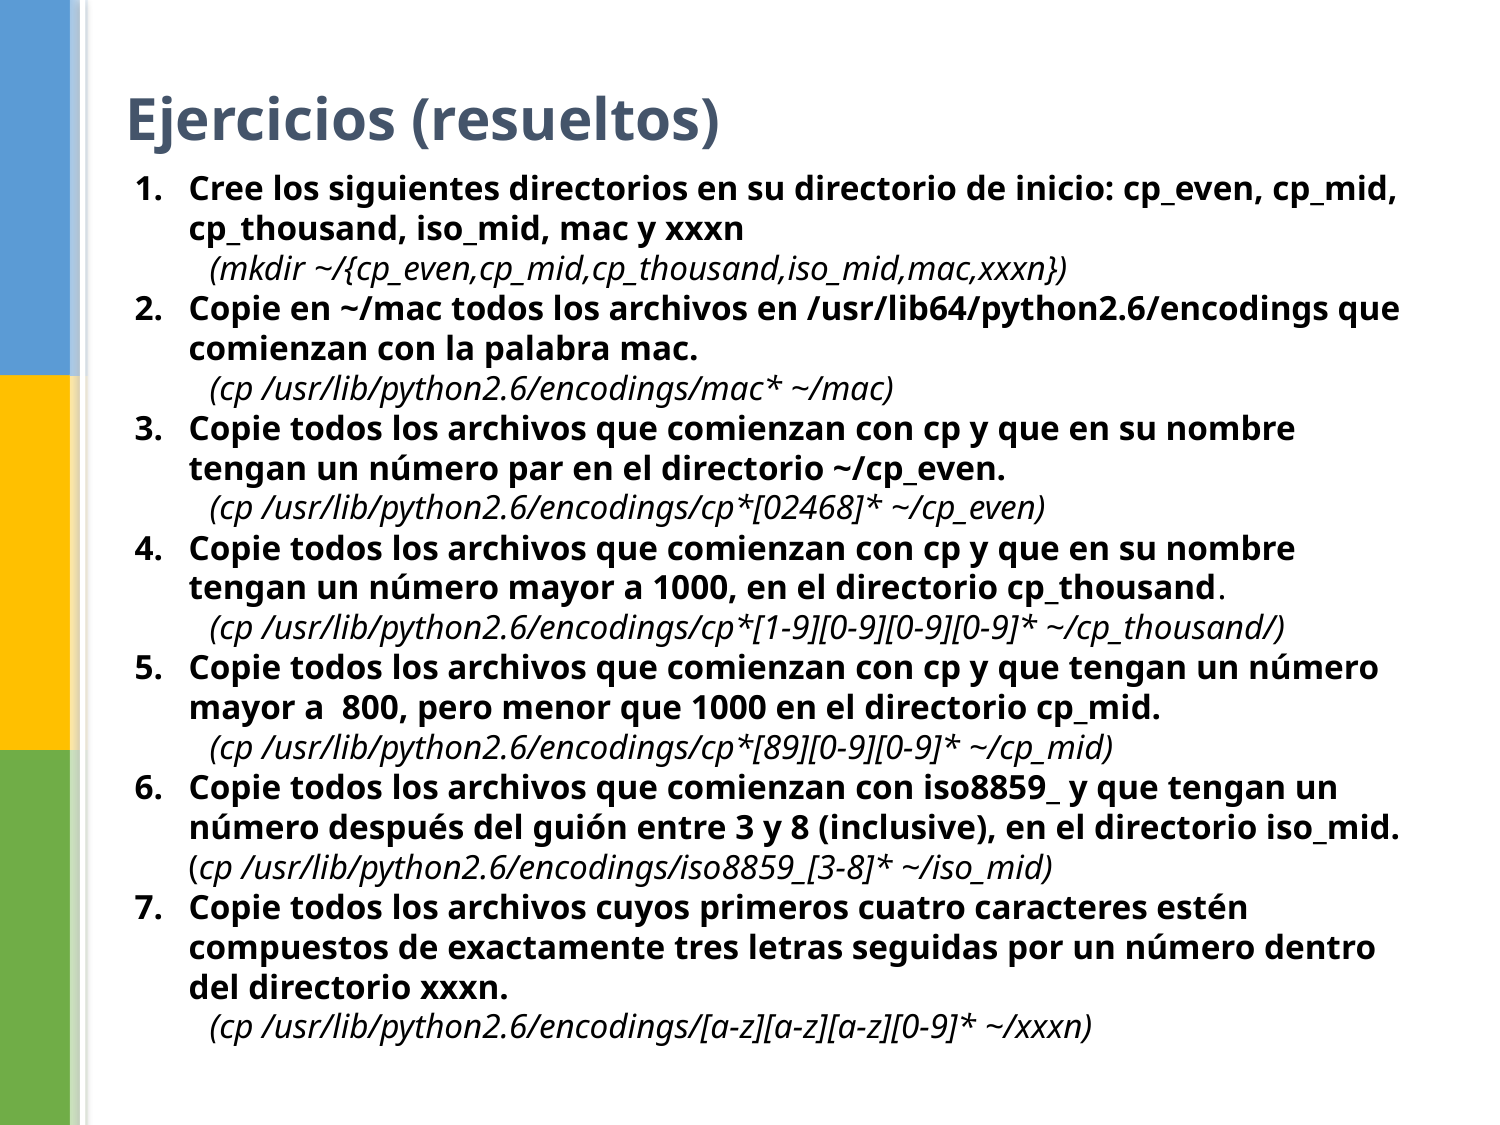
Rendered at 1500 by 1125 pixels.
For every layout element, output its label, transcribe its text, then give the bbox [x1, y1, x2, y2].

text_box Cree los siguientes directorios en su directorio de inicio: cp_even, cp_mid, cp_thousand, iso_mid, mac y xxxn (mkdir ~/{cp_even,cp_mid,cp_thousand,iso_mid,mac,xxxn}) Copie en ~/mac todos los archivos en /usr/lib64/python2.6/encodings que comienzan con la palabra mac. (cp /usr/lib/python2.6/encodings/mac* ~/mac) Copie todos los archivos que comienzan con cp y que en su nombre tengan un número par en el directorio ~/cp_even. (cp /usr/lib/python2.6/encodings/cp*[02468]* ~/cp_even) Copie todos los archivos que comienzan con cp y que en su nombre tengan un número mayor a 1000, en el directorio cp_thousand. (cp /usr/lib/python2.6/encodings/cp*[1-9][0-9][0-9][0-9]* ~/cp_thousand/) Copie todos los archivos que comienzan con cp y que tengan un número mayor a 800, pero menor que 1000 en el directorio cp_mid. (cp /usr/lib/python2.6/encodings/cp*[89][0-9][0-9]* ~/cp_mid) Copie todos los archivos que comienzan con iso8859_ y que tengan un número después del guión entre 3 y 8 (inclusive), en el directorio iso_mid. (cp /usr/lib/python2.6/encodings/iso8859_[3-8]* ~/iso_mid) Copie todos los archivos cuyos primeros cuatro caracteres estén compuestos de exactamente tres letras seguidas por un número dentro del directorio xxxn. (cp /usr/lib/python2.6/encodings/[a-z][a-z][a-z][0-9]* ~/xxxn) [100, 160, 1434, 1067]
text_box Ejercicios (resueltos) [112, 3, 1447, 161]
